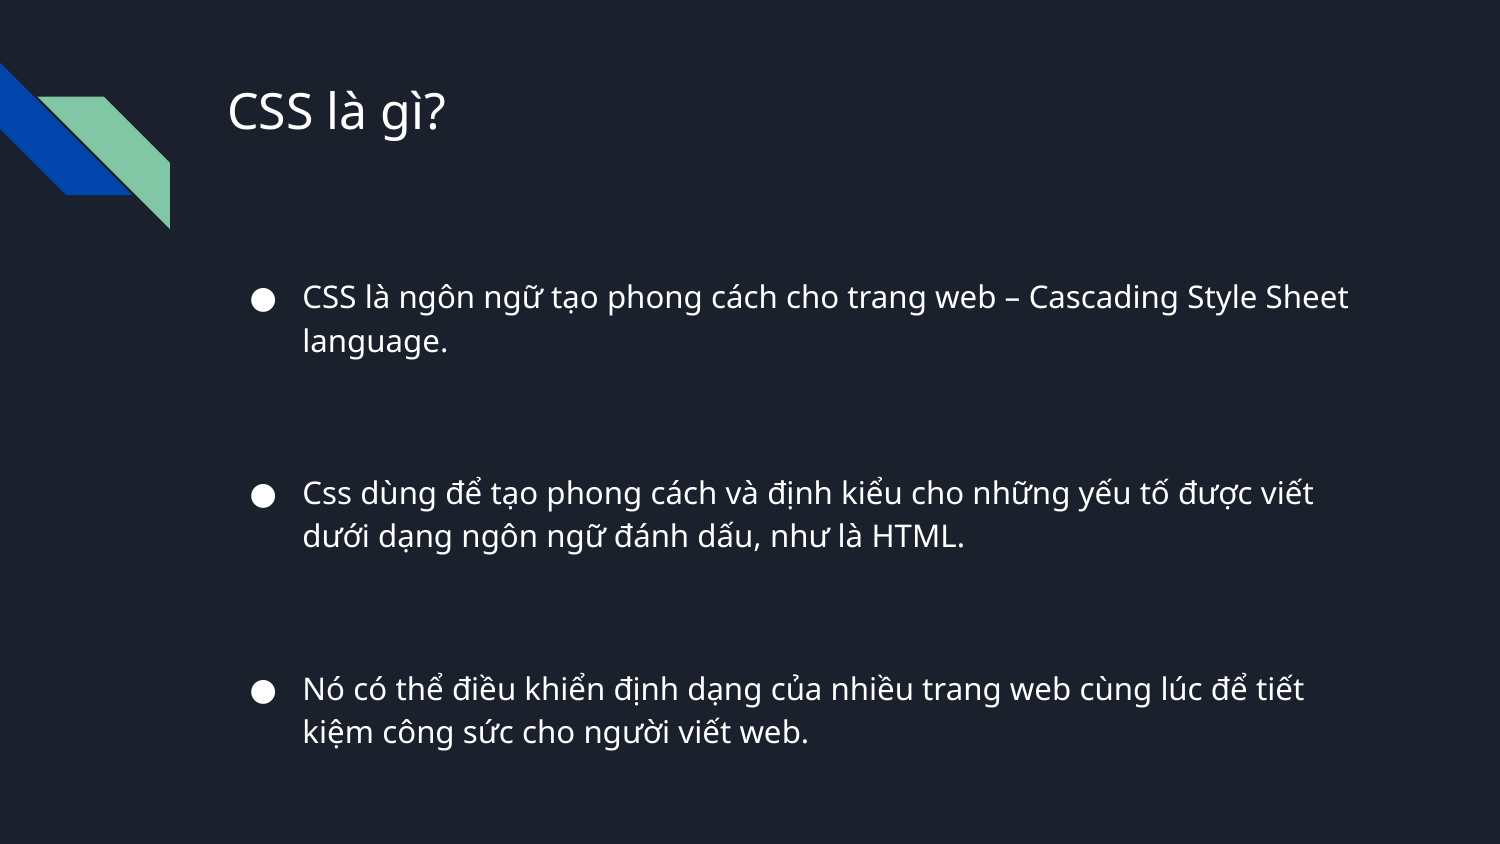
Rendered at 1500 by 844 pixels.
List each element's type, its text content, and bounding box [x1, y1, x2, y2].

text_box CSS là gì? [212, 64, 1368, 215]
text_box CSS là ngôn ngữ tạo phong cách cho trang web – Cascading Style Sheet language. Css dùng để tạo phong cách và định kiểu cho những yếu tố được viết dưới dạng ngôn ngữ đánh dấu, như là HTML. Nó có thể điều khiển định dạng của nhiều trang web cùng lúc để tiết kiệm công sức cho người viết web. [212, 257, 1368, 844]
